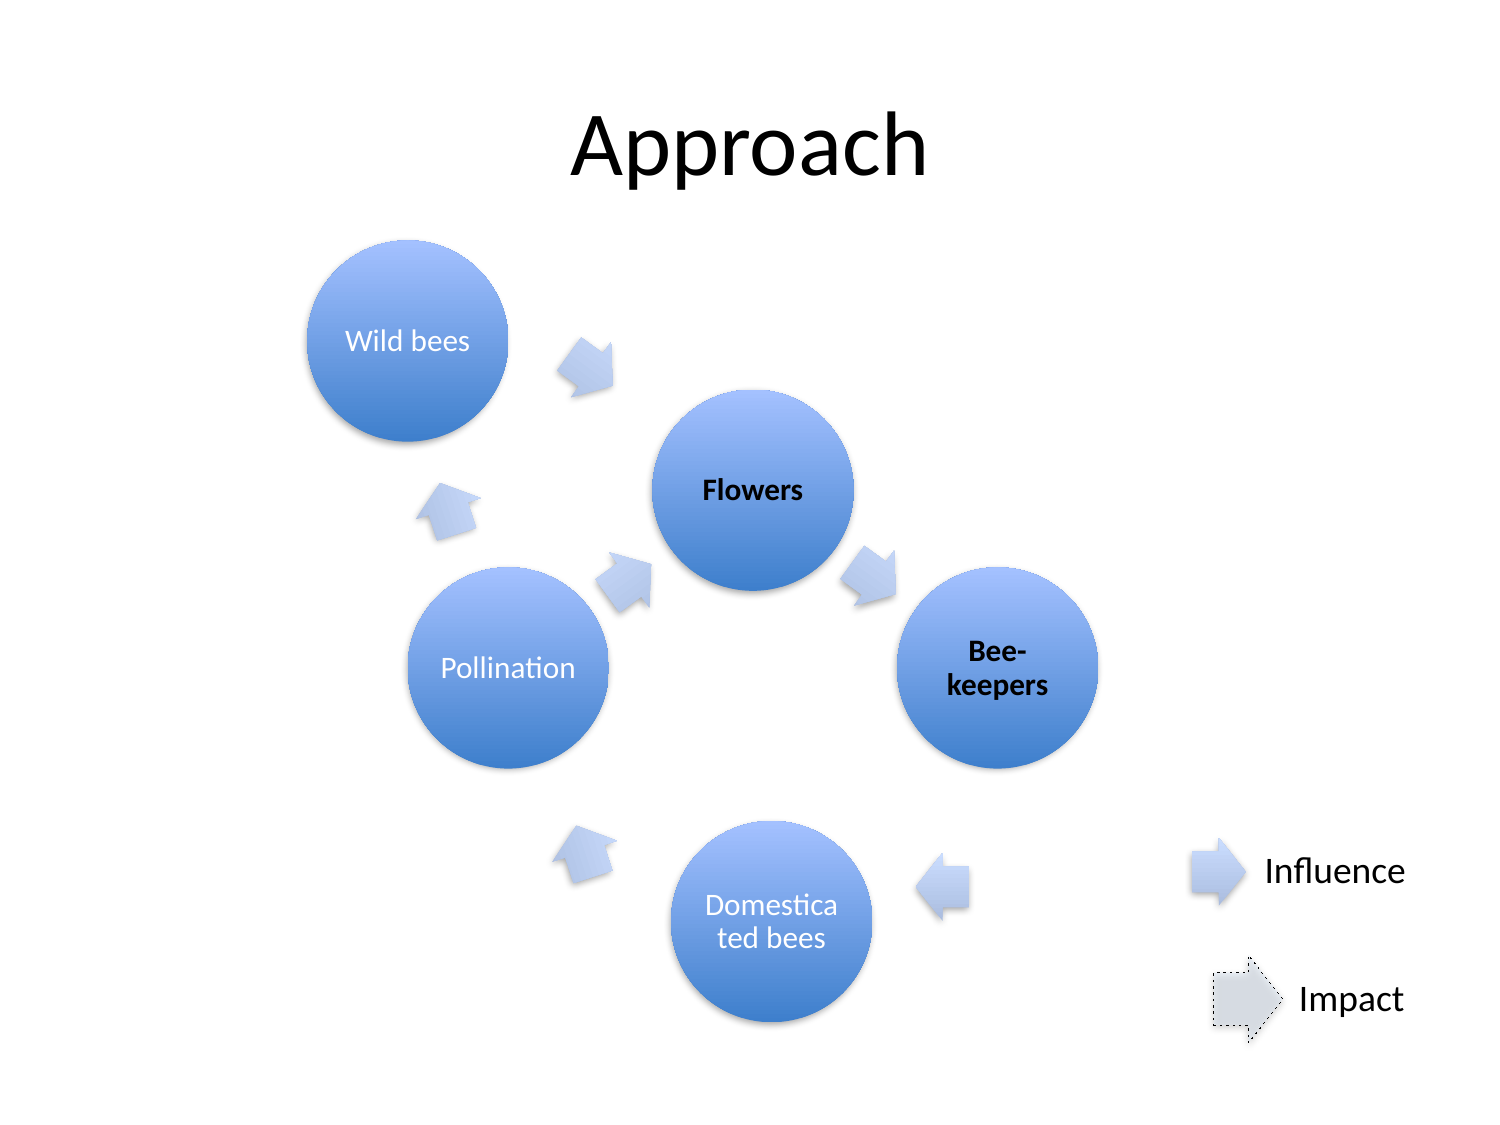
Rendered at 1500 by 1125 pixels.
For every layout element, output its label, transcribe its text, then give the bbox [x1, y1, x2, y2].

text_box [557, 337, 613, 387]
text_box [1213, 955, 1283, 1043]
text_box Wild bees [307, 240, 509, 442]
text_box Influence [1249, 838, 1421, 898]
text_box [1191, 837, 1246, 906]
title Approach [75, 45, 1425, 233]
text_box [407, 389, 1099, 1023]
text_box Impact [1284, 966, 1420, 1027]
